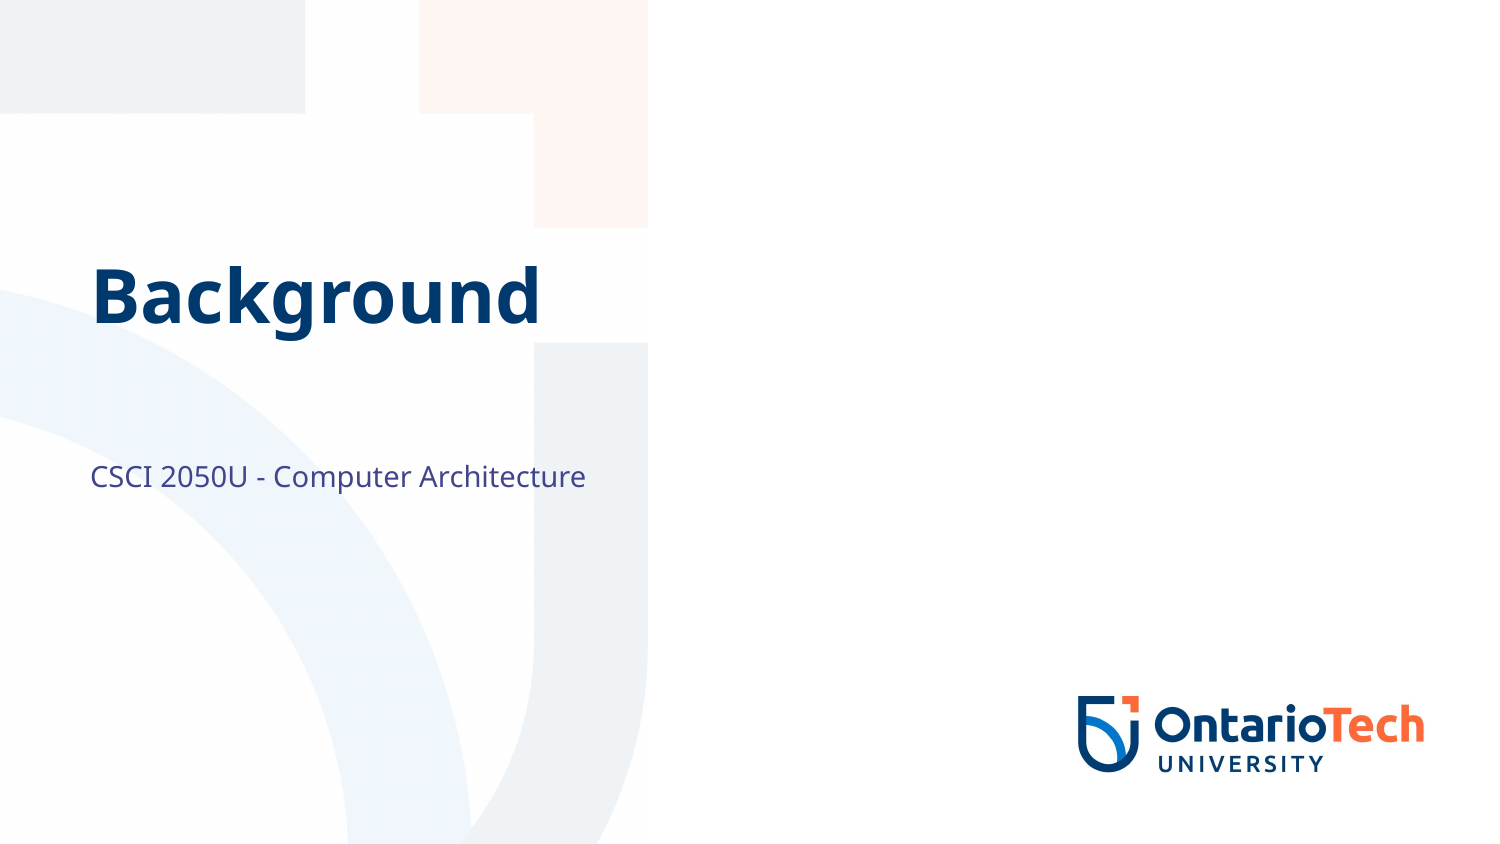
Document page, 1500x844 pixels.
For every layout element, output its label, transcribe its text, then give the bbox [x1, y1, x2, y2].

subtitle CSCI 2050U - Computer Architecture [75, 450, 1118, 640]
picture [1070, 681, 1431, 783]
title Background [75, 240, 1390, 422]
